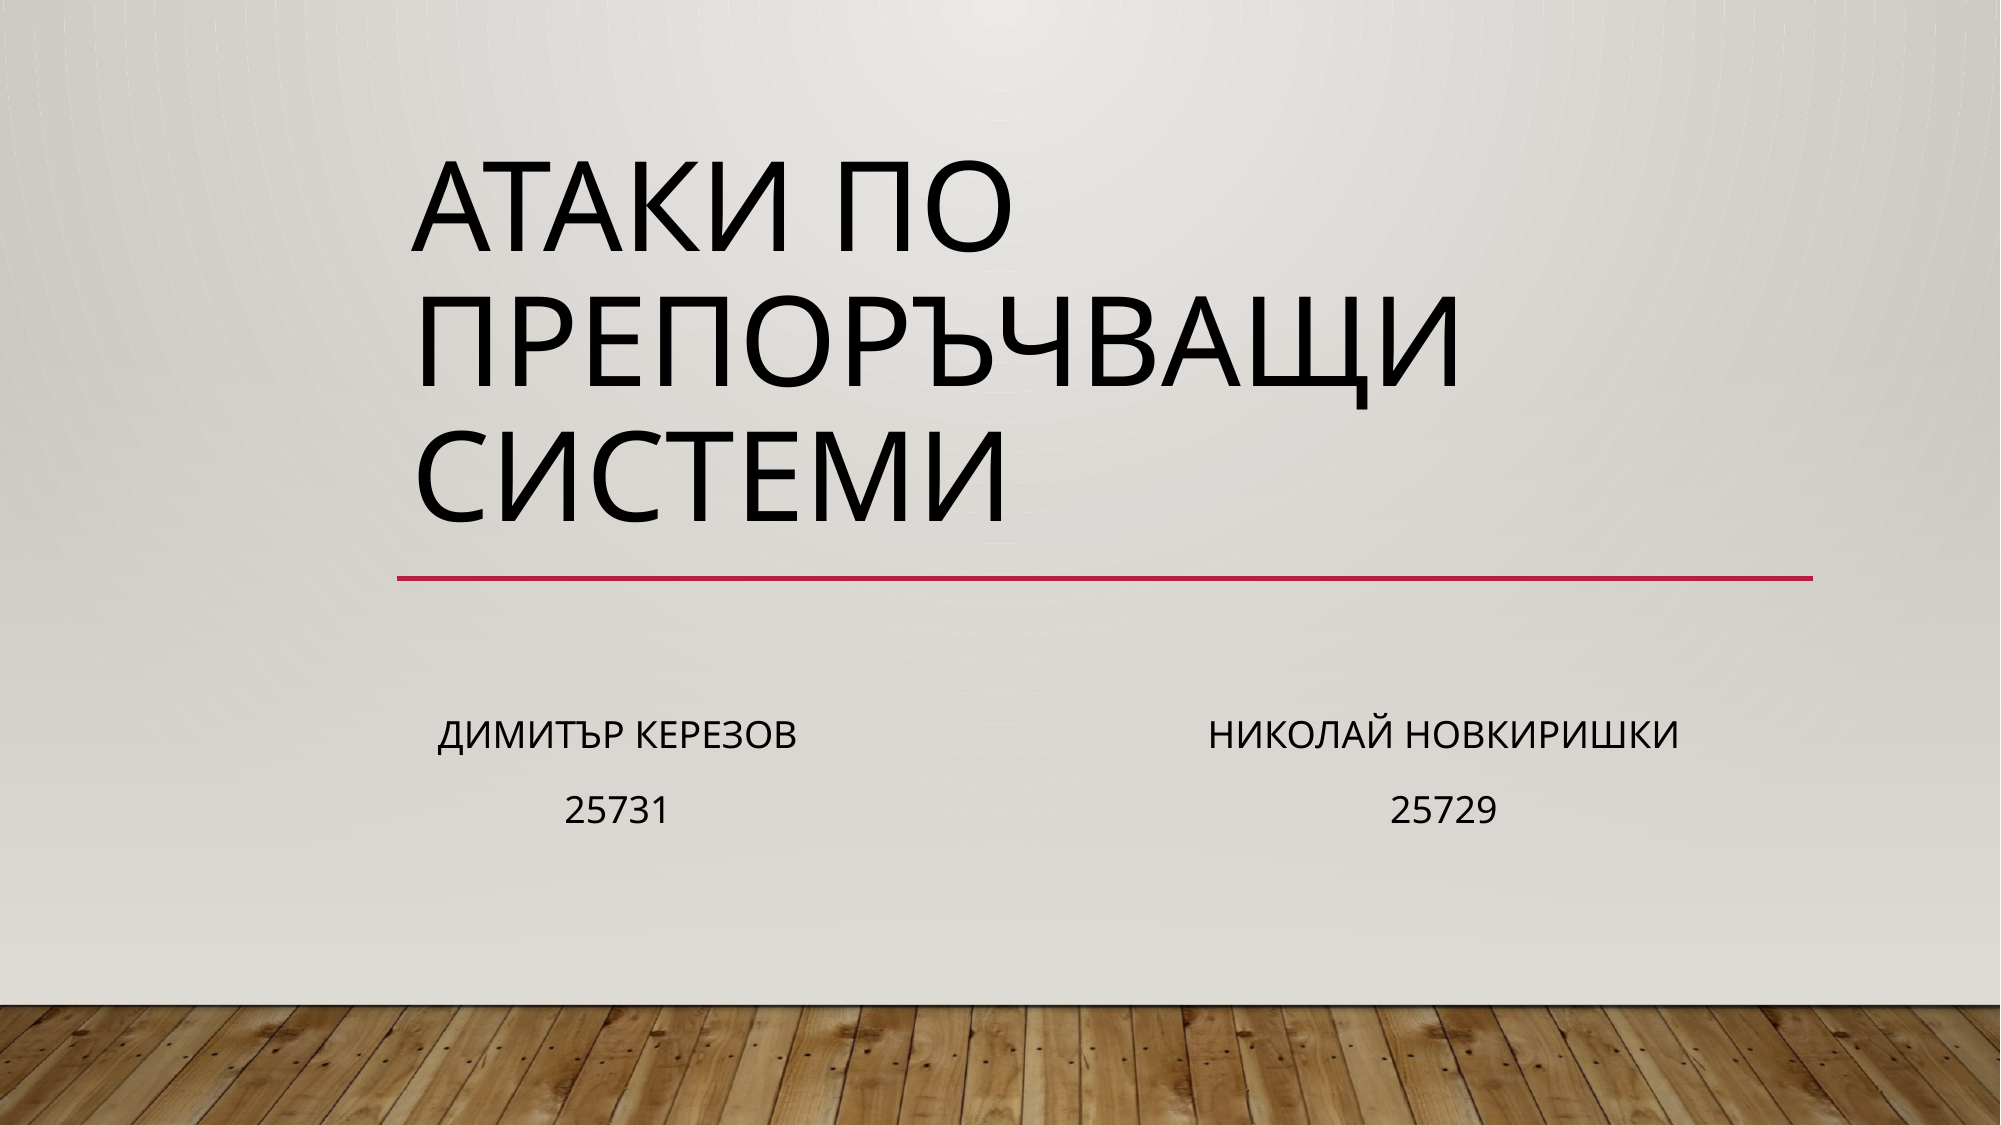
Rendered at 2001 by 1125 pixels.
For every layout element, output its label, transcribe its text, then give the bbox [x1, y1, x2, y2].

text_box Николай новкиришки 25729 [1148, 687, 1740, 853]
title Атаки по препоръчващи системи [396, 131, 1814, 549]
picture [0, 1005, 2000, 1125]
subtitle Димитър керезов 25731 [422, 687, 814, 853]
